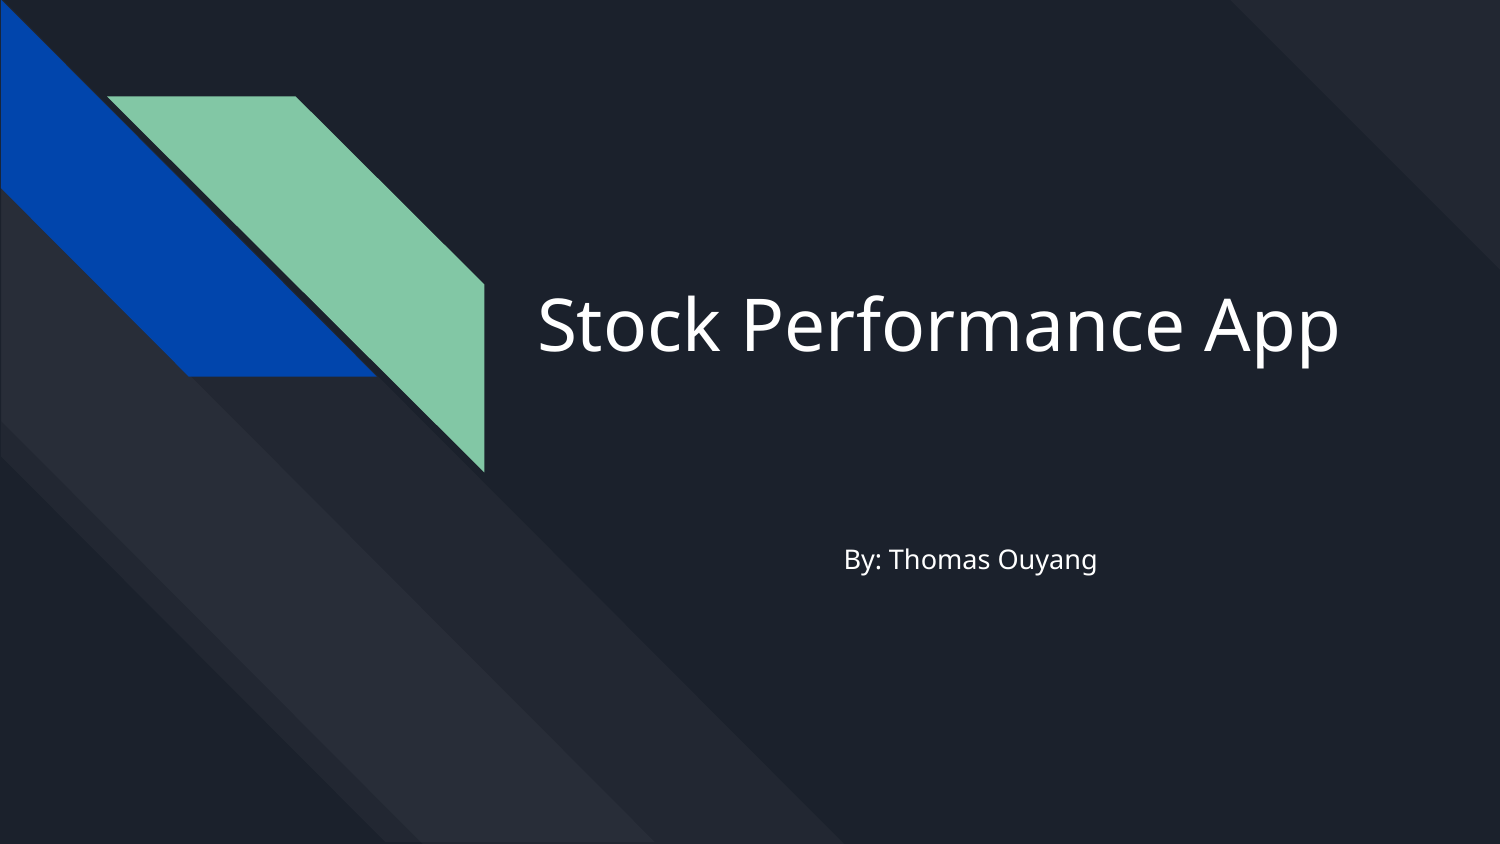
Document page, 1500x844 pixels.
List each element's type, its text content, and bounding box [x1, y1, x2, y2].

subtitle By: Thomas Ouyang [828, 525, 1398, 609]
title Stock Performance App [522, 258, 1477, 526]
